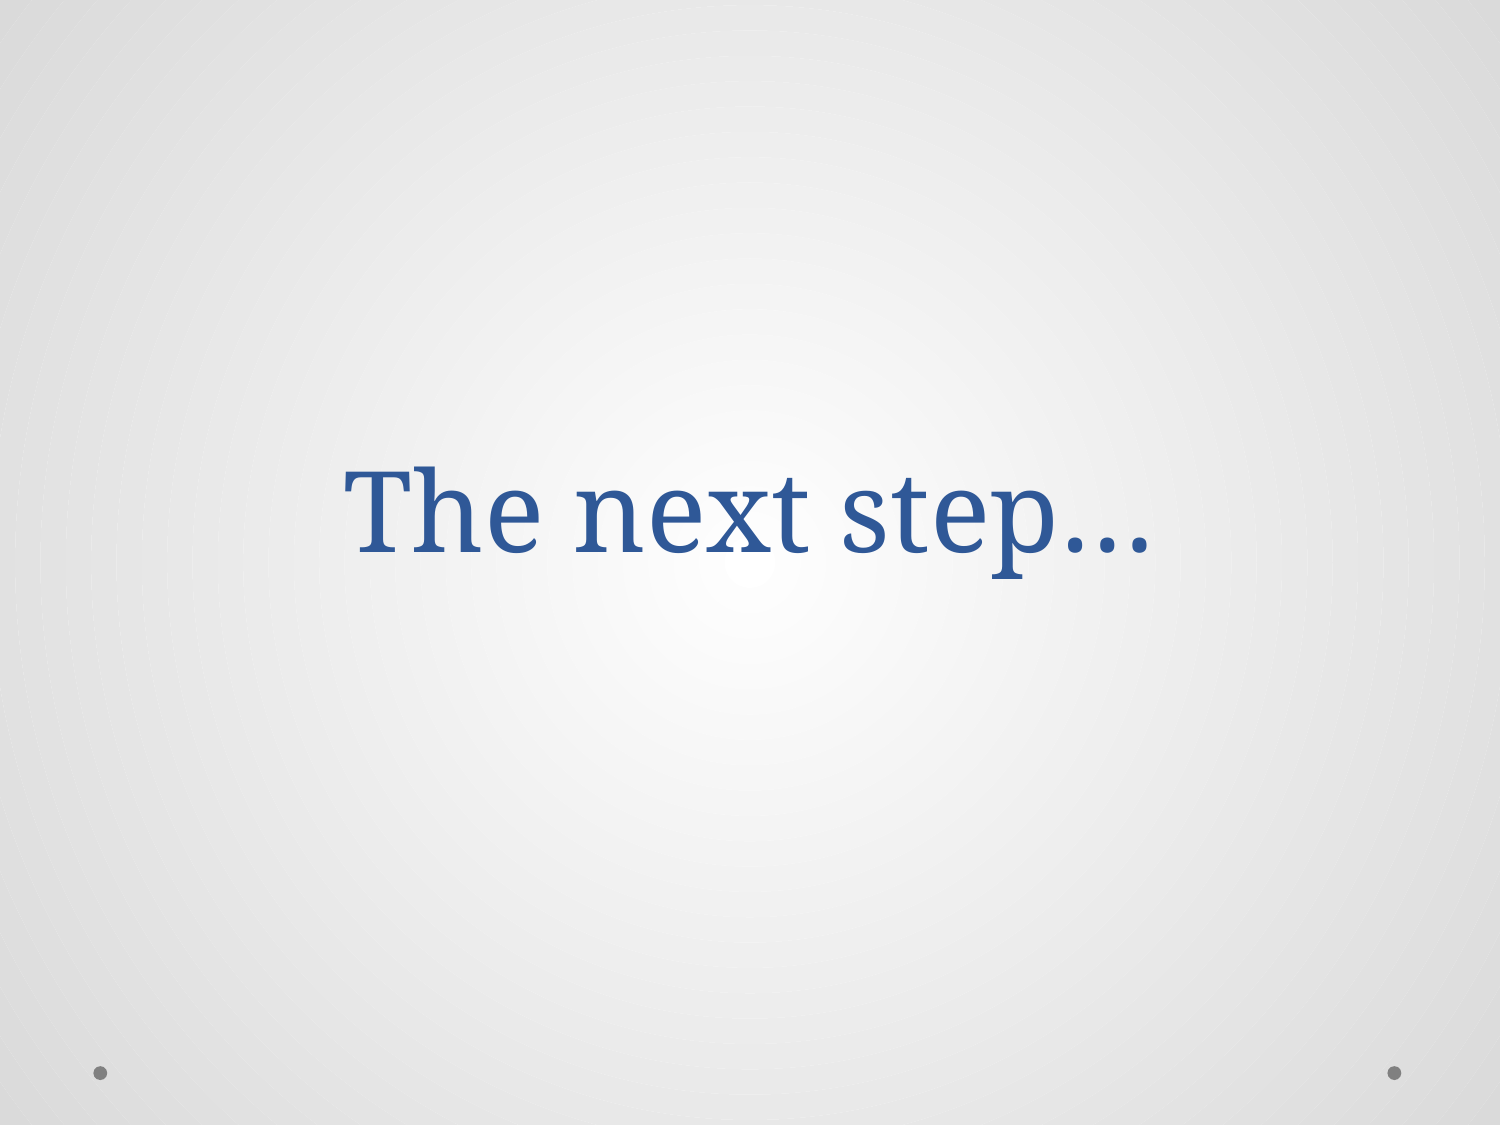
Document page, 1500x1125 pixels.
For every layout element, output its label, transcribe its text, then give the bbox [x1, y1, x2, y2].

title The next step… [75, 320, 1425, 583]
